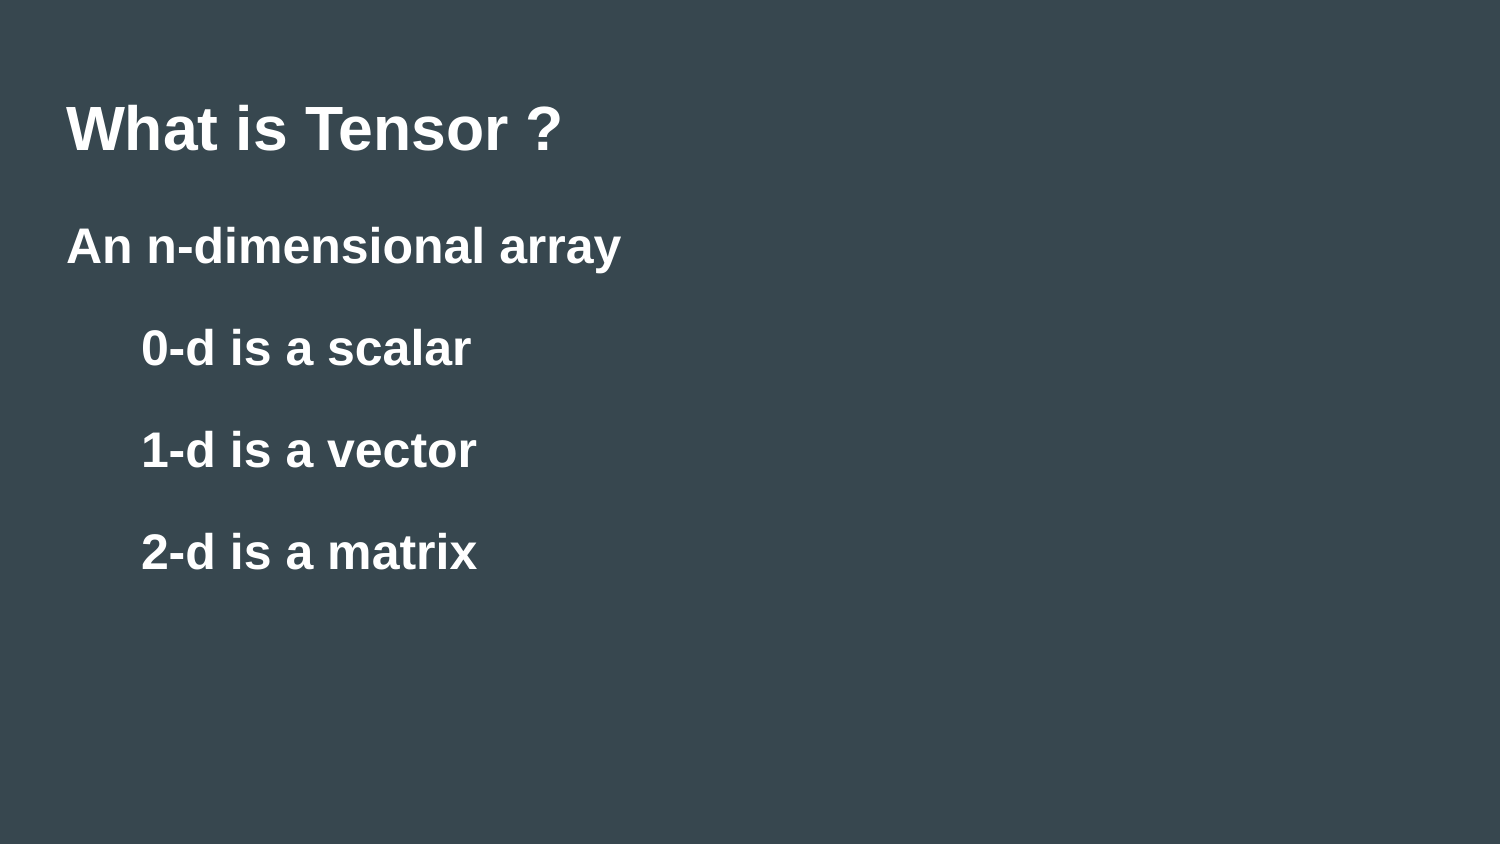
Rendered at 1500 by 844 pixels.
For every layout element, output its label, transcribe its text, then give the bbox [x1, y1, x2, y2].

title What is Tensor ? [51, 72, 1449, 167]
list An n-dimensional array 0-d is a scalar 1-d is a vector 2-d is a matrix [51, 189, 1449, 750]
